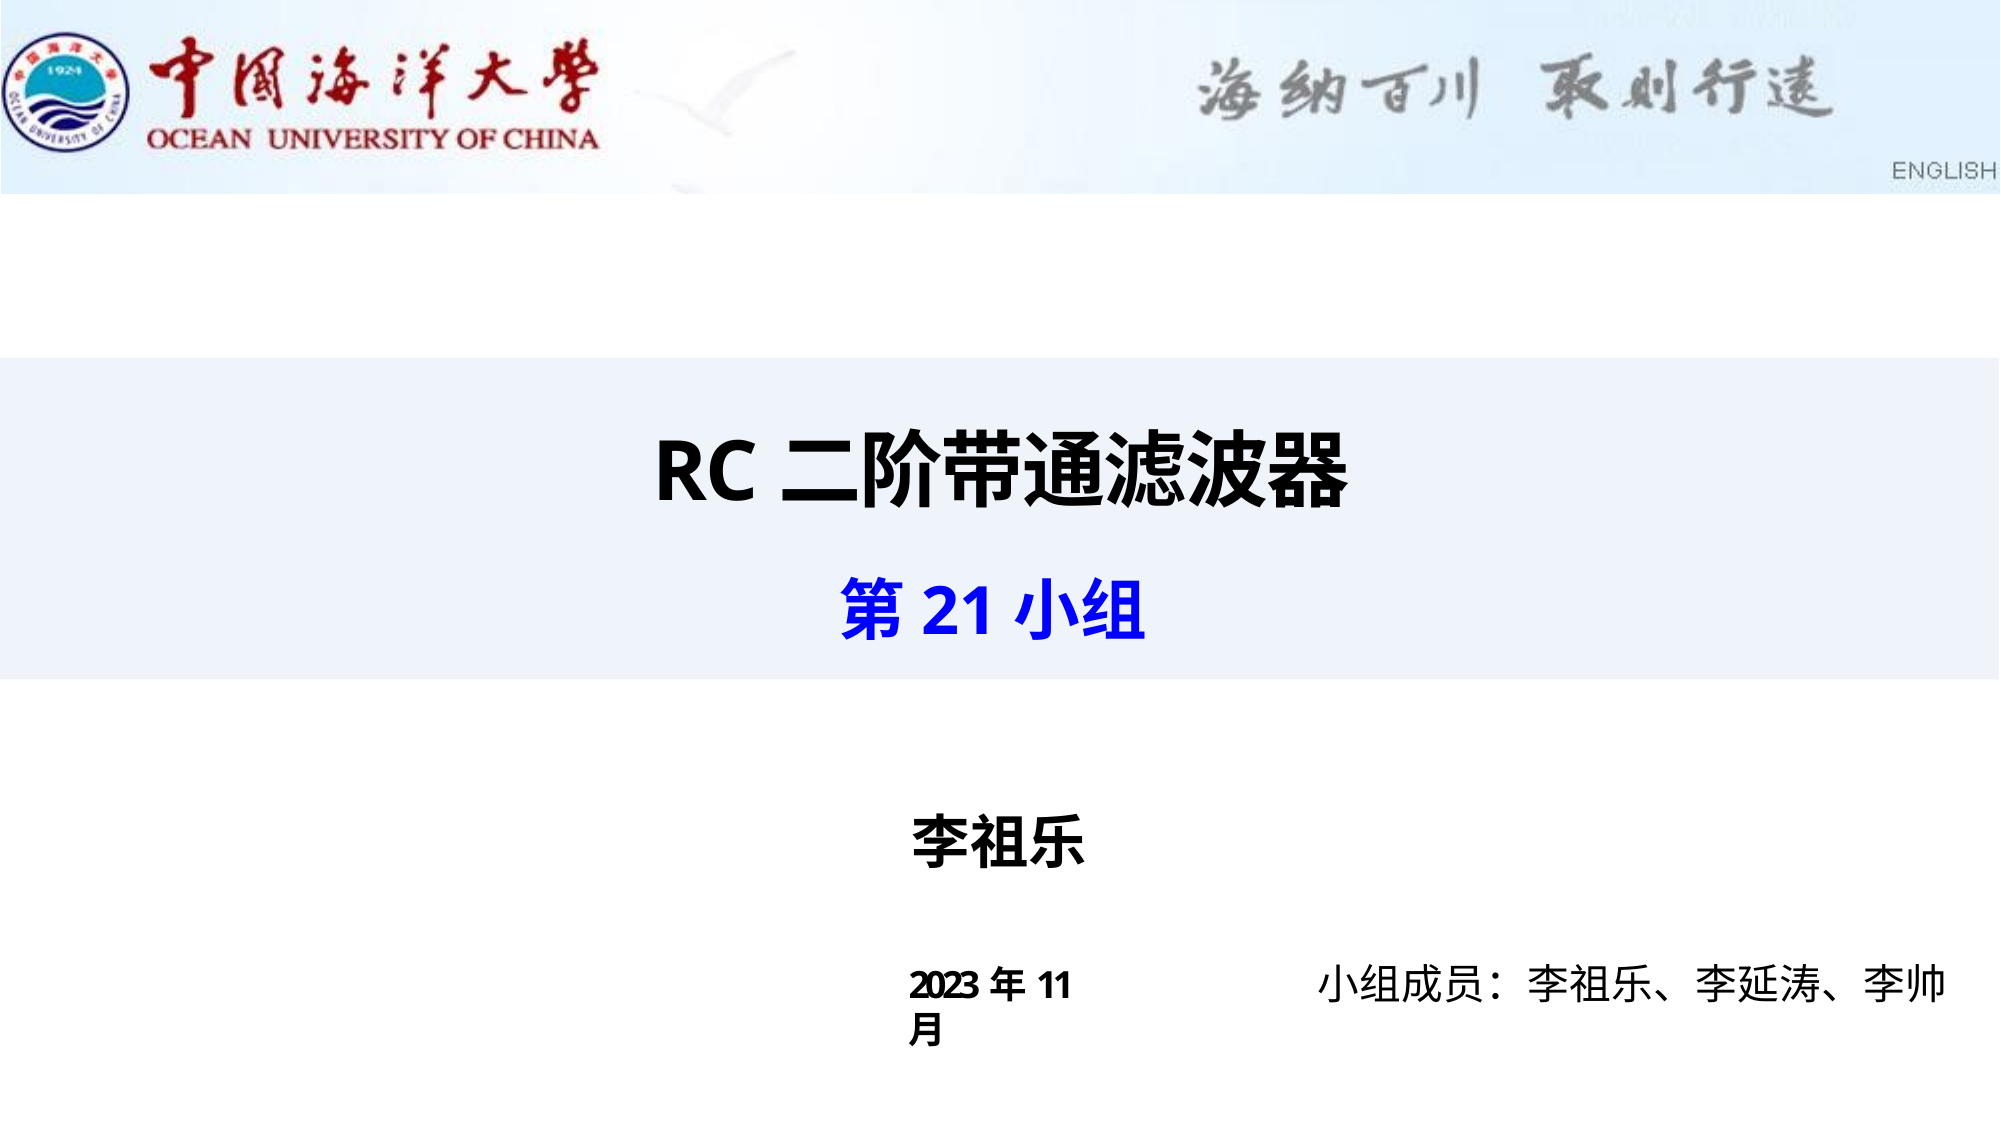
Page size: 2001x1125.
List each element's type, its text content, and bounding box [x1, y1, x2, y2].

text_box [0, 357, 1999, 680]
text_box 小组成员：李祖乐、李延涛、李帅 [1296, 950, 1969, 1016]
text_box 第21小组 [836, 565, 1163, 649]
text_box RC二阶带通滤波器 [625, 414, 1375, 517]
text_box [0, 0, 2000, 194]
text_box 2023年11月 [906, 959, 1093, 1052]
text_box 李祖乐 [896, 797, 1103, 883]
